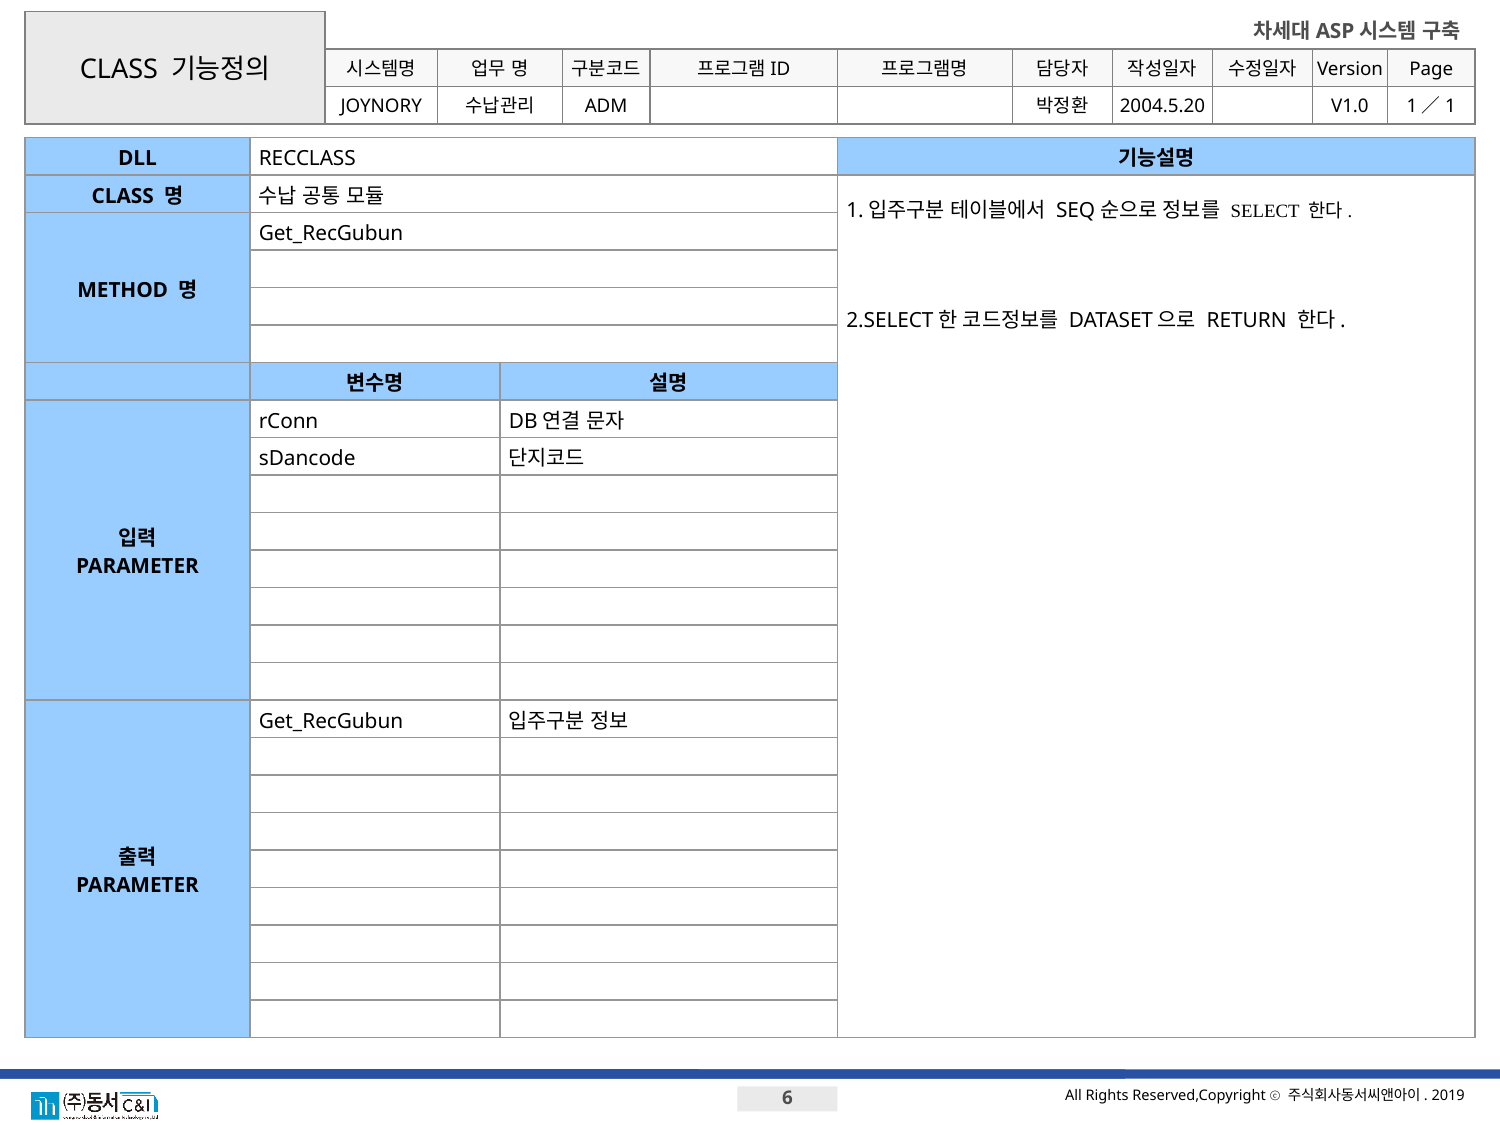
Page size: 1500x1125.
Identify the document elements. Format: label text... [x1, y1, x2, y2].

picture [151, 1091, 159, 1100]
text_box [500, 962, 838, 999]
text_box CLASS 기능정의 [24, 11, 325, 124]
text_box 출력 PARAMETER [24, 699, 249, 1038]
text_box [500, 737, 838, 774]
text_box CLASS 명 [24, 174, 249, 212]
text_box 입력 PARAMETER [24, 399, 249, 699]
text_box METHOD 명 [24, 212, 249, 362]
text_box [500, 587, 838, 624]
text_box 변수명 [249, 362, 500, 399]
text_box [249, 662, 500, 699]
text_box [249, 774, 500, 812]
text_box DB연결 문자 [500, 399, 838, 437]
text_box [249, 737, 500, 774]
text_box [500, 624, 838, 662]
text_box [500, 549, 838, 587]
text_box [249, 512, 500, 549]
text_box [249, 812, 500, 849]
text_box sDancode [249, 437, 500, 474]
text_box [249, 287, 838, 324]
text_box DLL [24, 137, 249, 174]
text_box [249, 549, 500, 587]
text_box [249, 249, 838, 287]
text_box [500, 999, 838, 1038]
text_box [249, 999, 500, 1038]
text_box [249, 887, 500, 924]
text_box [249, 849, 500, 887]
text_box 기능설명 [837, 137, 1475, 174]
text_box RECCLASS [249, 137, 837, 174]
text_box [249, 324, 838, 362]
text_box 설명 [500, 362, 838, 399]
text_box [24, 362, 249, 399]
text_box rConn [249, 399, 500, 437]
text_box [500, 474, 838, 512]
text_box 1.입주구분 테이블에서 SEQ순으로 정보를 SELECT 한다. 2.SELECT한 코드정보를 DATASET으로 RETURN 한다. [838, 174, 1475, 1038]
text_box 수납 공통 모듈 [249, 174, 838, 212]
text_box [249, 587, 500, 624]
text_box [249, 474, 500, 512]
text_box [500, 887, 838, 924]
picture [60, 1091, 159, 1120]
text_box [249, 962, 500, 999]
text_box [500, 849, 838, 887]
text_box Get_RecGubun [249, 699, 500, 737]
text_box [500, 924, 838, 962]
text_box Get_RecGubun [249, 212, 838, 249]
text_box [500, 662, 838, 699]
text_box [500, 812, 838, 849]
text_box 단지코드 [500, 437, 838, 474]
text_box [500, 774, 838, 812]
text_box [500, 512, 838, 549]
text_box [249, 624, 500, 662]
text_box [249, 924, 500, 962]
text_box 입주구분 정보 [500, 699, 838, 737]
